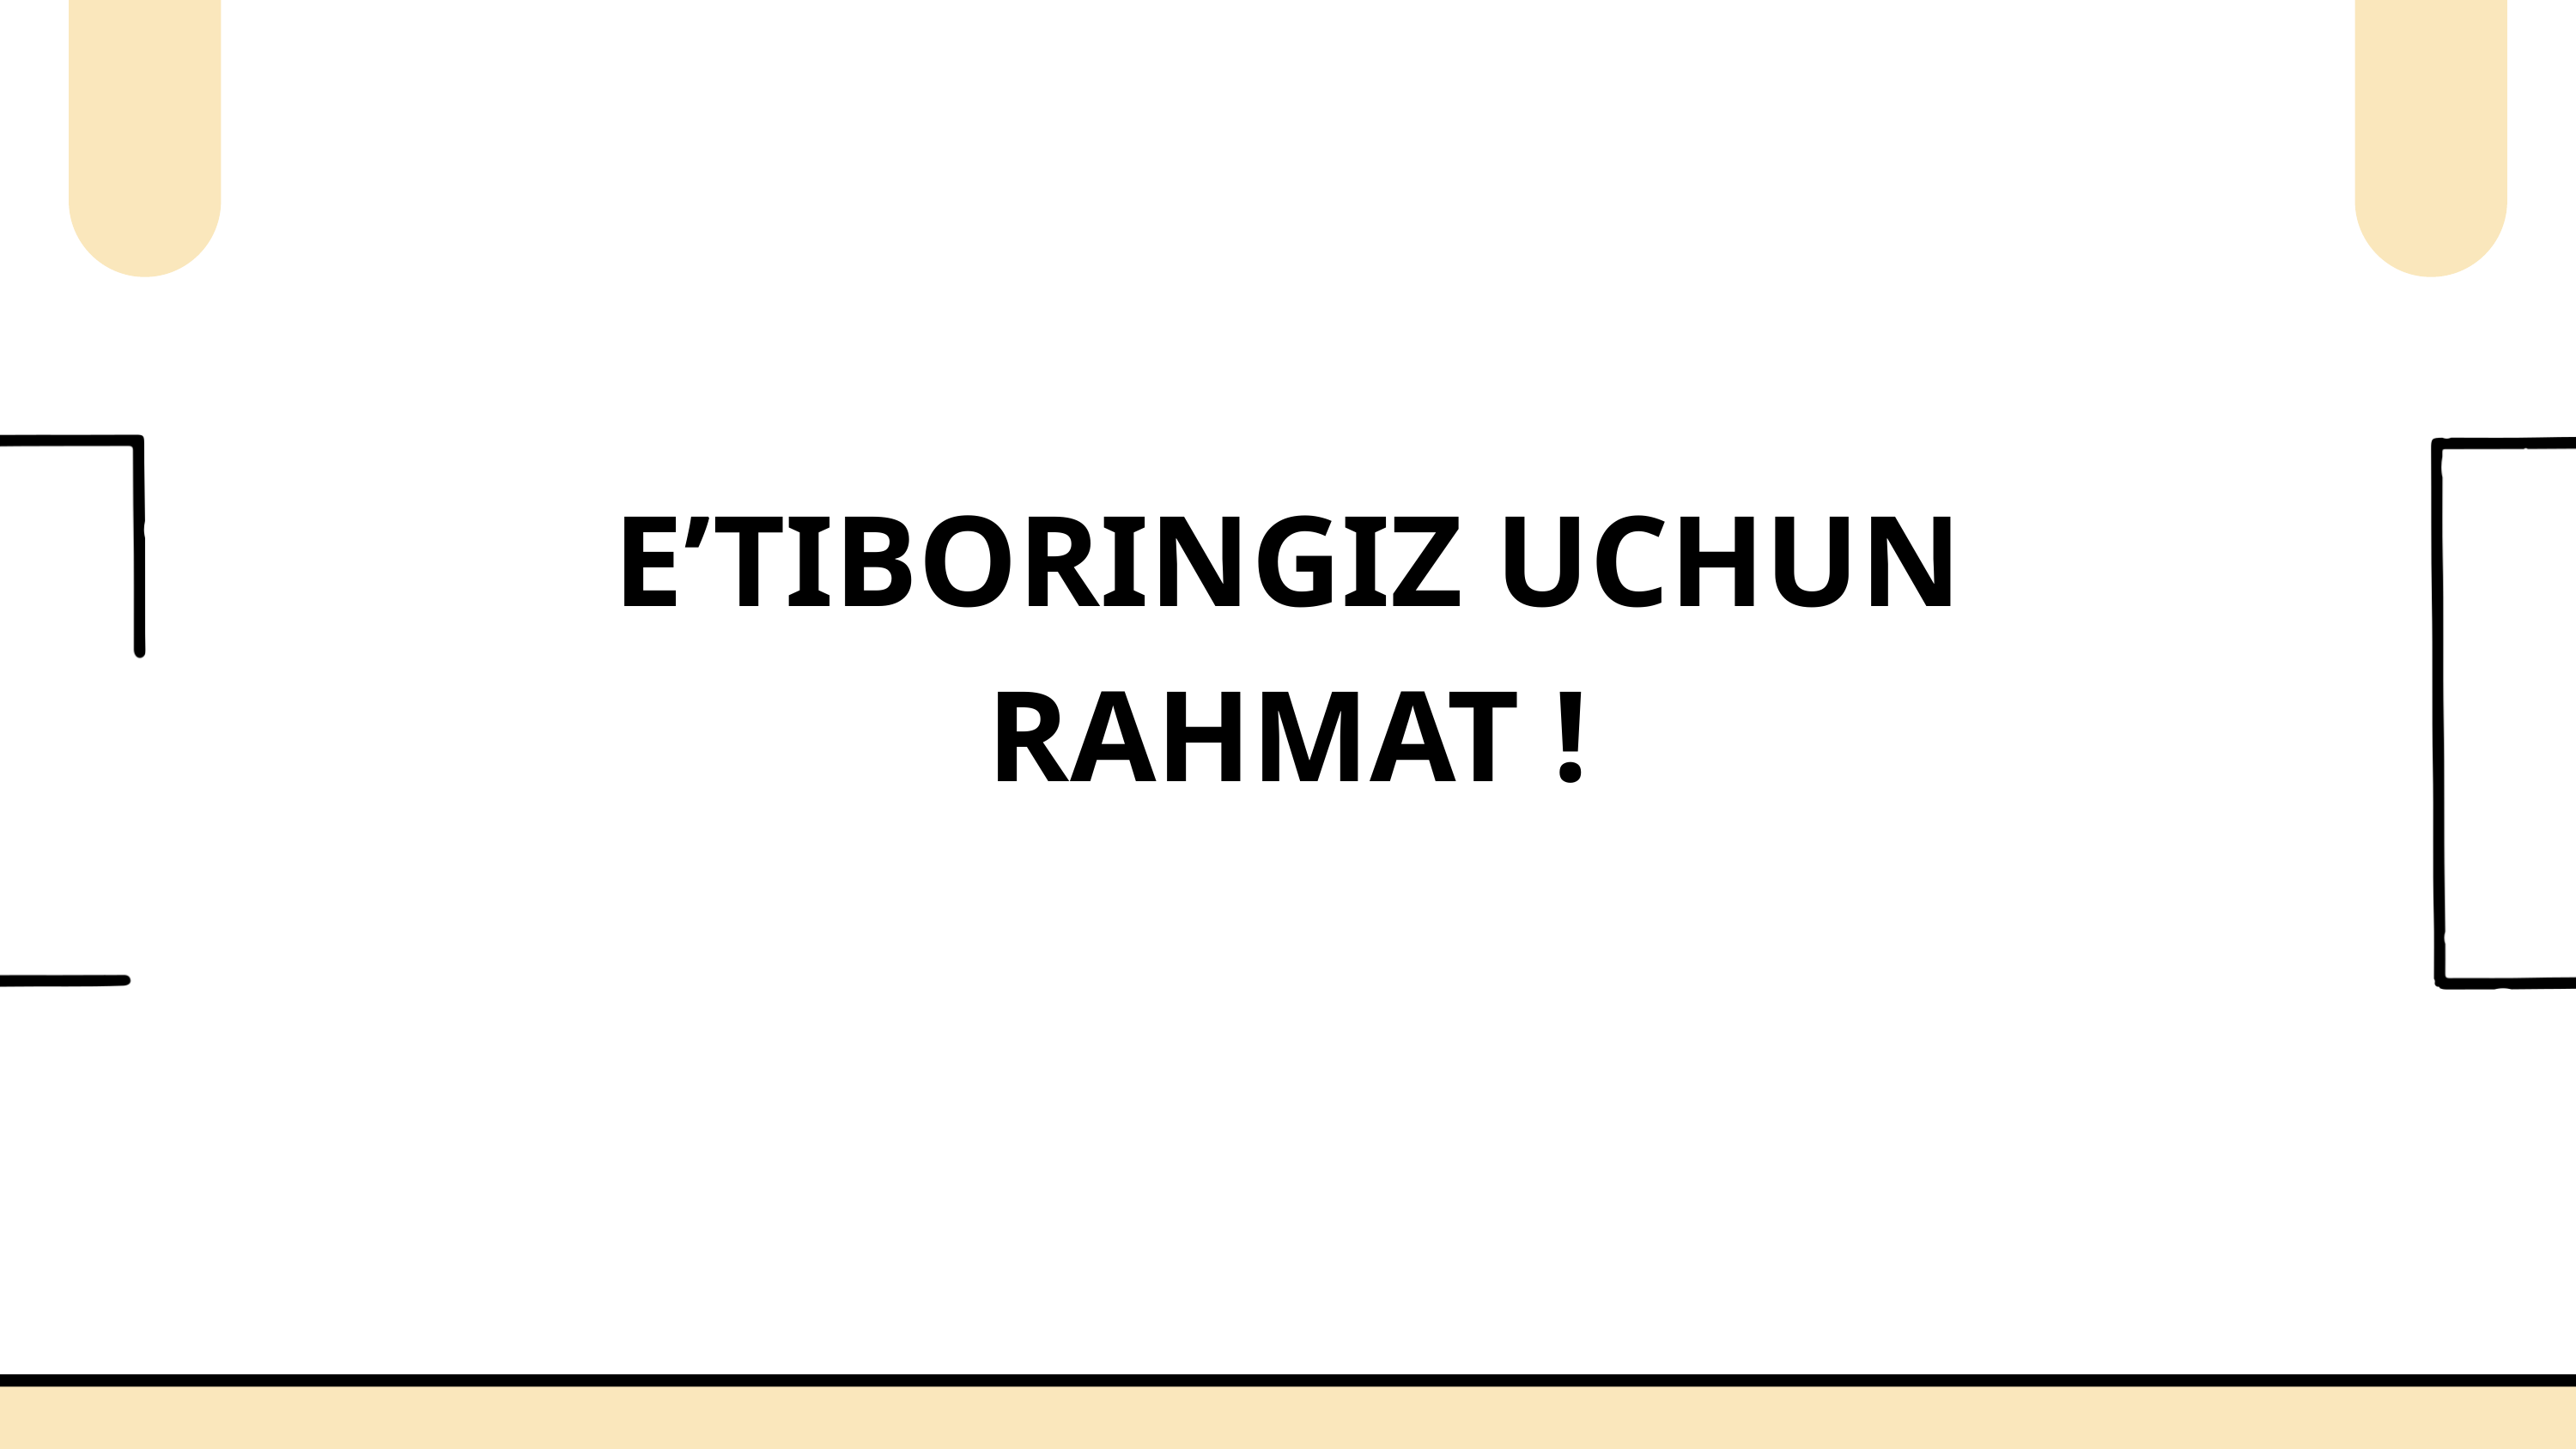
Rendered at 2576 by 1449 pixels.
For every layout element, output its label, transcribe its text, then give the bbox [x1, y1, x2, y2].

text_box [0, 1379, 2576, 1449]
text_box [2354, 0, 2508, 277]
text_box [68, 0, 222, 277]
text_box [0, 434, 146, 990]
text_box E’TIBORINGIZ UCHUN RAHMAT ! [415, 456, 2160, 807]
text_box [2431, 434, 2576, 990]
